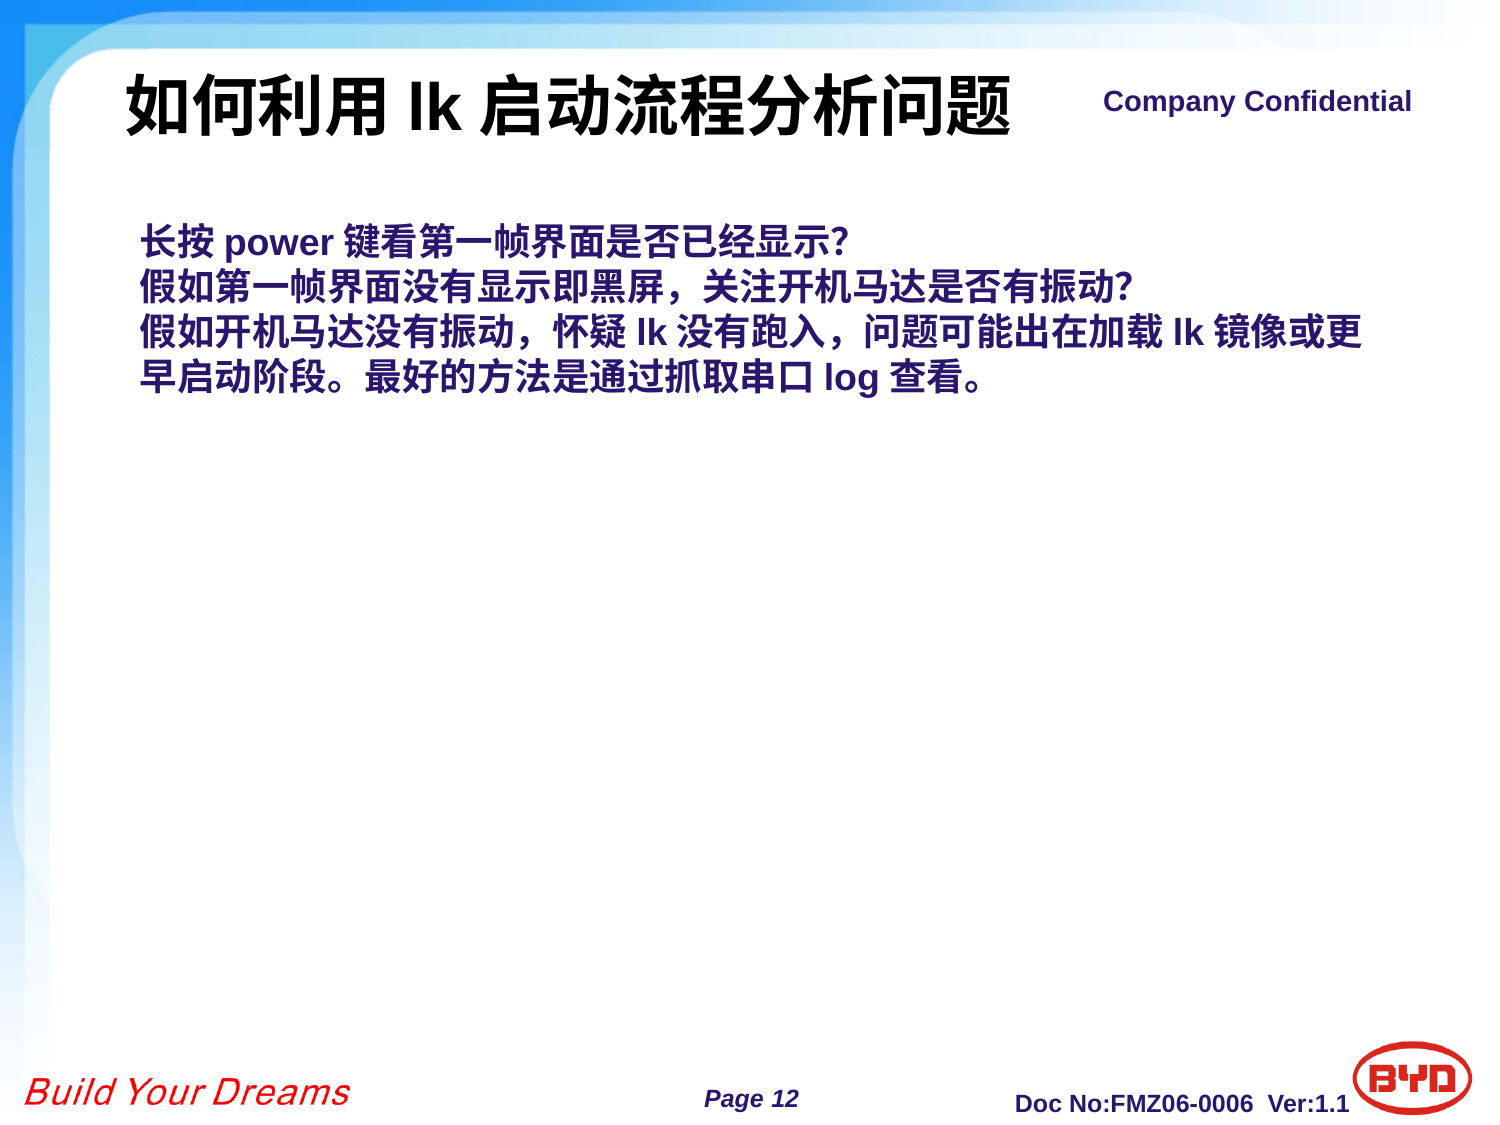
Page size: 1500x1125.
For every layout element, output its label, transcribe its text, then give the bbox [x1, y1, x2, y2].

text_box 长按power键看第一帧界面是否已经显示？ 假如第一帧界面没有显示即黑屏，关注开机马达是否有振动？ 假如开机马达没有振动，怀疑lk没有跑入，问题可能出在加载lk镜像或更早启动阶段。最好的方法是通过抓取串口log查看。 [125, 210, 1379, 406]
title 如何利用lk启动流程分析问题 [74, 57, 1063, 151]
picture [0, 0, 1500, 1125]
